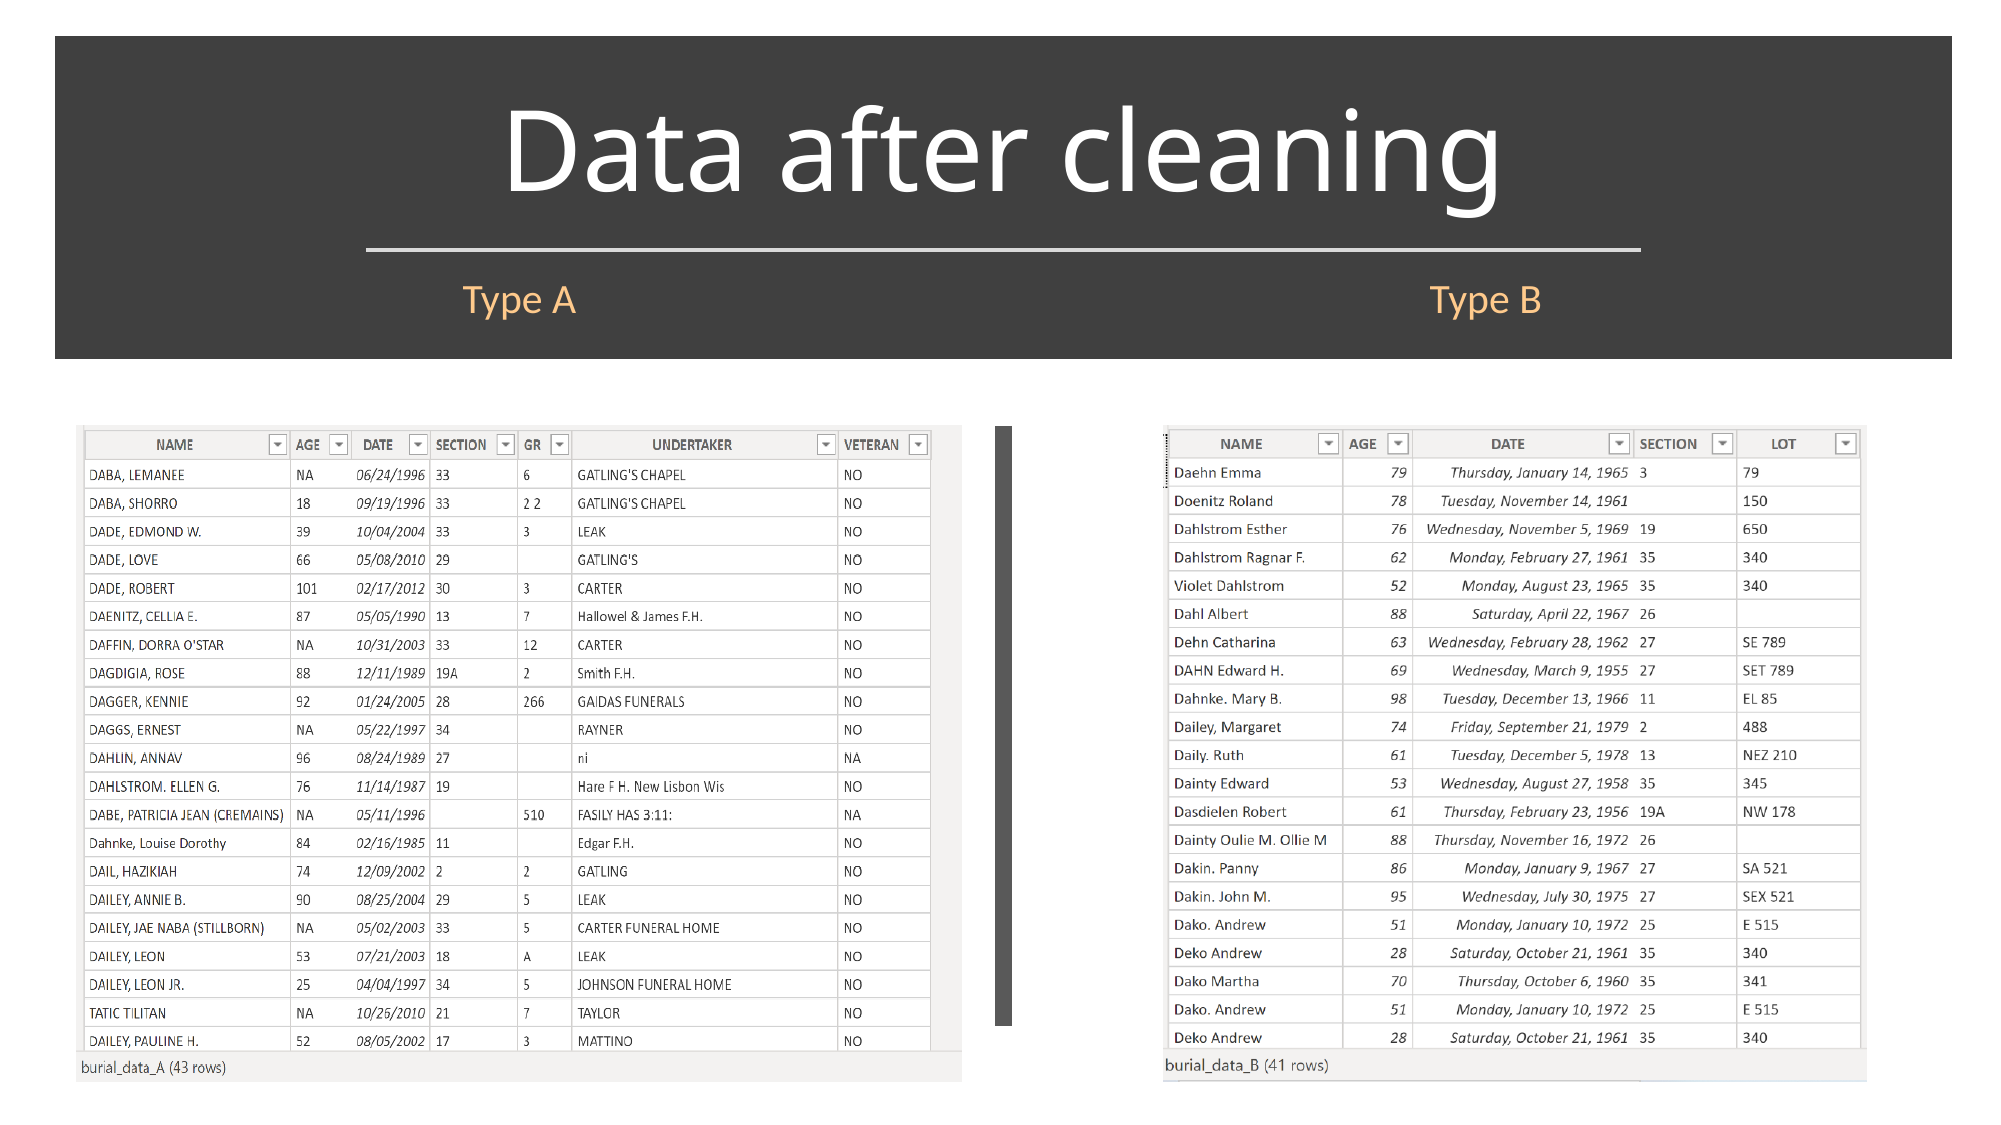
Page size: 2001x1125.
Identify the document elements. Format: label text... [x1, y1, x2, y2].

picture [1163, 425, 1867, 1082]
list Type A Type B [253, 269, 1754, 339]
text_box [64, 45, 1942, 350]
picture [76, 425, 962, 1082]
title Data after cleaning [89, 71, 1917, 224]
